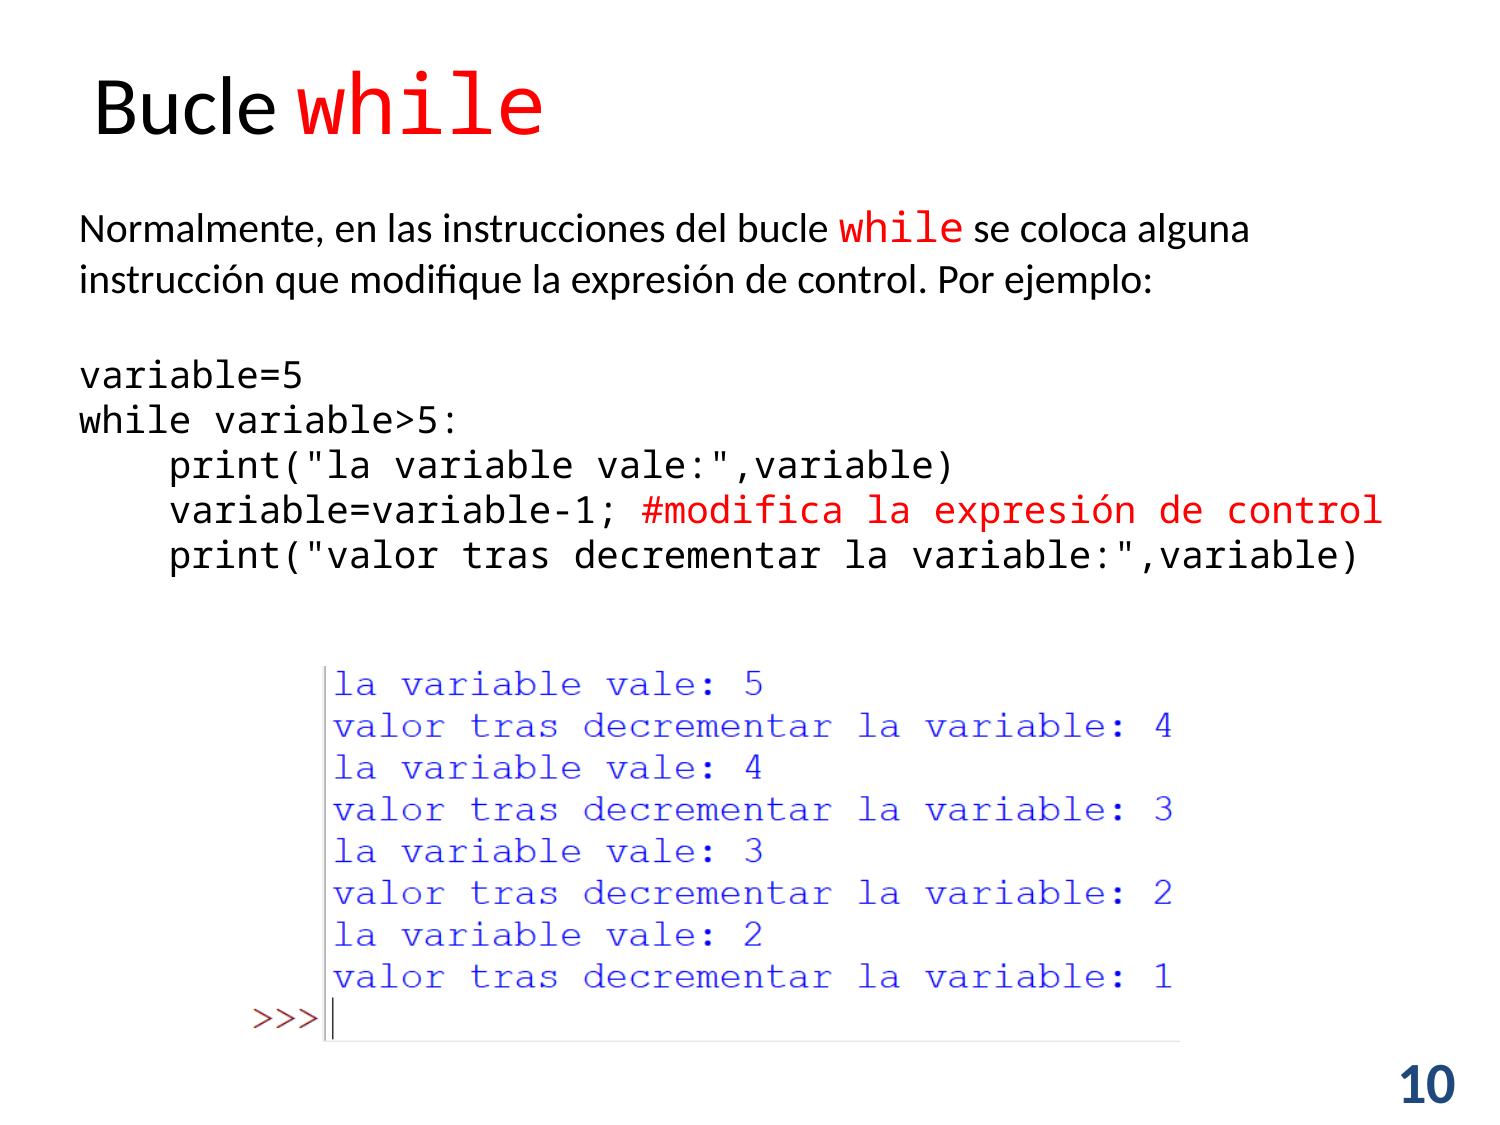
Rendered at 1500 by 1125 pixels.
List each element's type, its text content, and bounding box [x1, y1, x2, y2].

picture [250, 666, 1180, 1042]
text_box Normalmente, en las instrucciones del bucle while se coloca alguna instrucción que modifique la expresión de control. Por ejemplo: variable=5 while variable>5: print("la variable vale:",variable) variable=variable-1; #modifica la expresión de control print("valor tras decrementar la variable:",variable) [64, 193, 1455, 584]
text_box 10 [1382, 1038, 1489, 1123]
text_box Bucle while [78, 43, 1440, 159]
